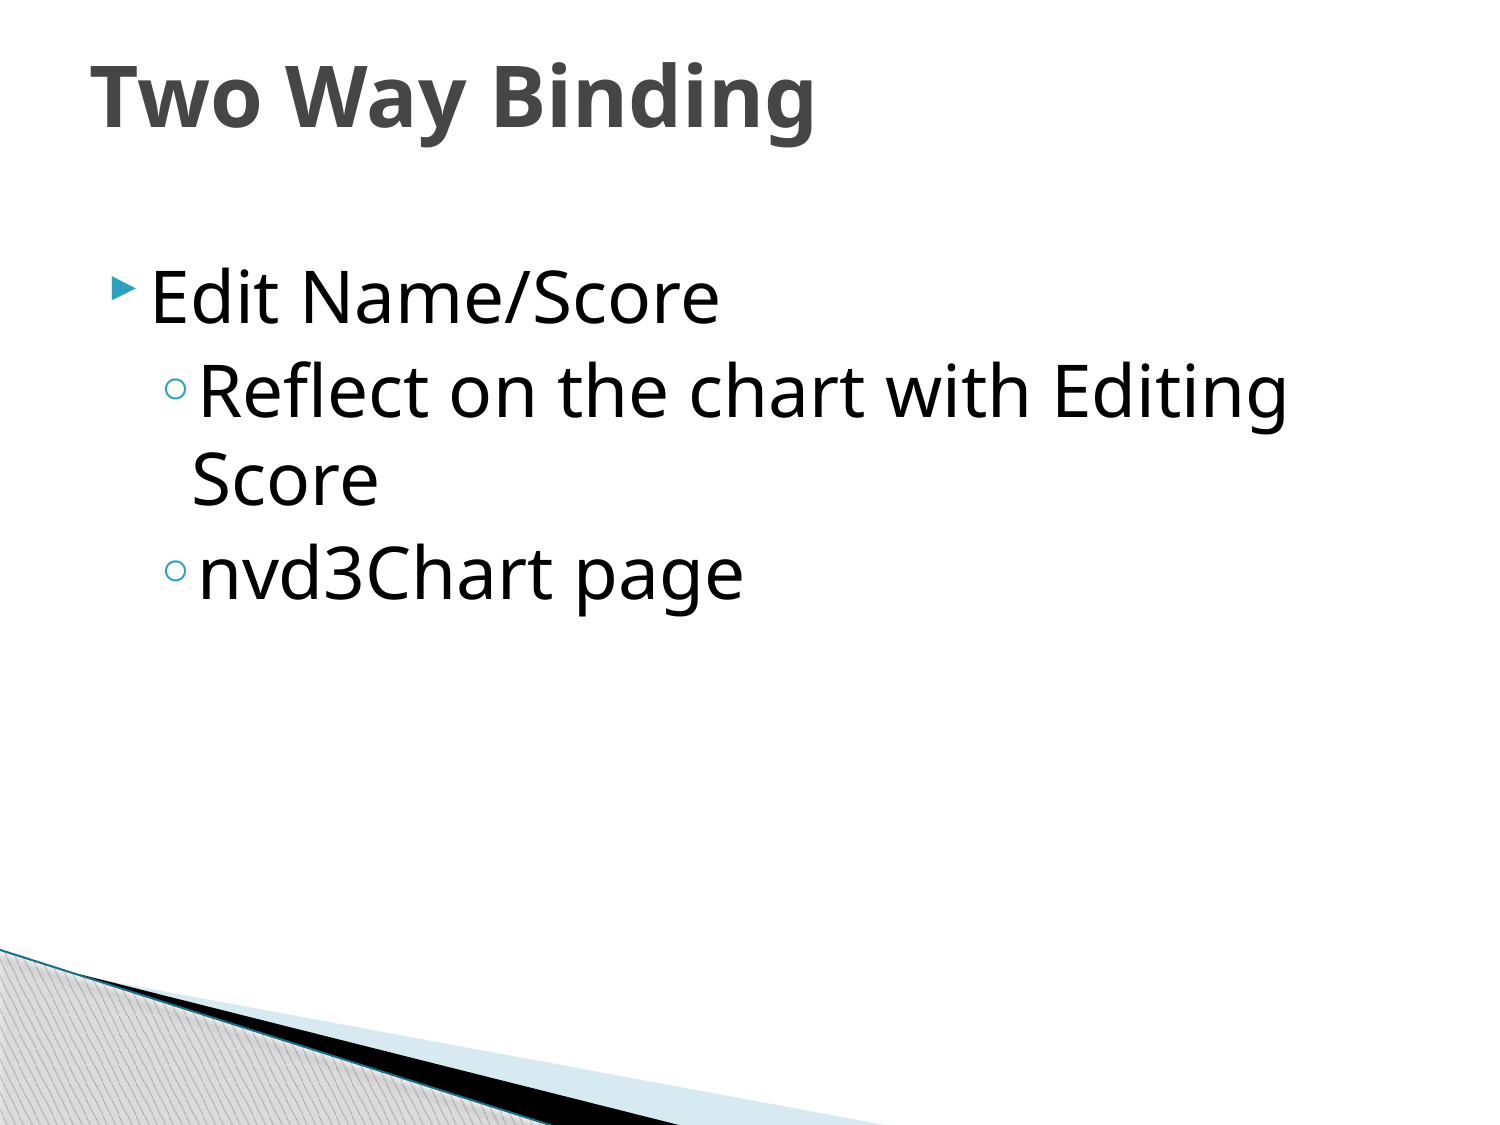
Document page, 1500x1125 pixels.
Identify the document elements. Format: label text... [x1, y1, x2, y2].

title Two Way Binding [75, 0, 1425, 188]
list Edit Name/Score Reflect on the chart with Editing Score nvd3Chart page [75, 243, 1425, 986]
